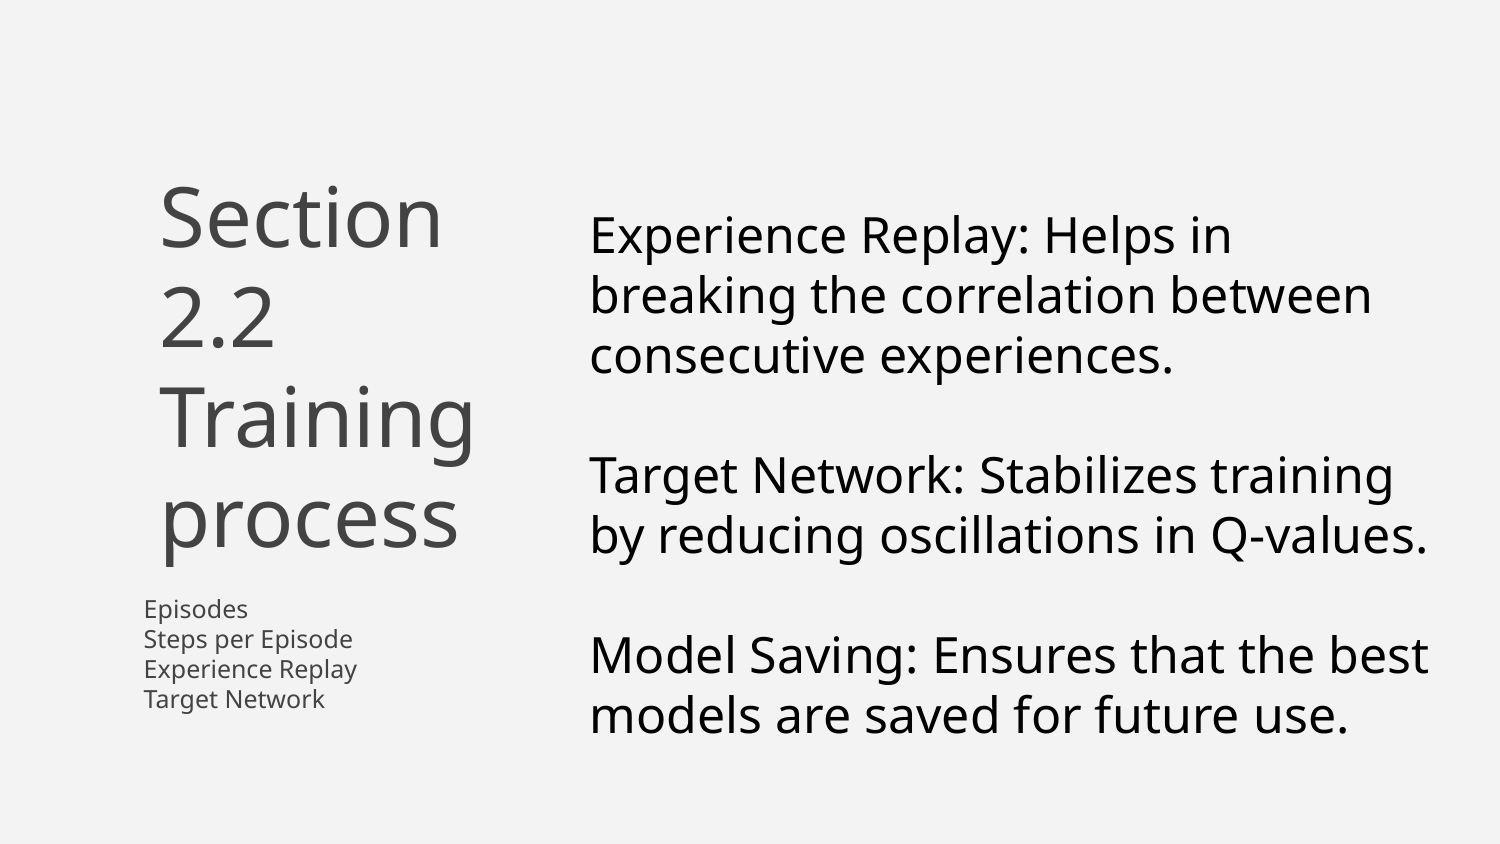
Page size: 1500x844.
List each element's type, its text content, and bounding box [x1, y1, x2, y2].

title Section 2.2 Training process [144, 182, 575, 580]
text_box Experience Replay: Helps in breaking the correlation between consecutive experiences. Target Network: Stabilizes training by reducing oscillations in Q-values. Model Saving: Ensures that the best models are saved for future use. [574, 195, 1459, 751]
subtitle Episodes Steps per Episode Experience Replay Target Network [103, 578, 562, 837]
